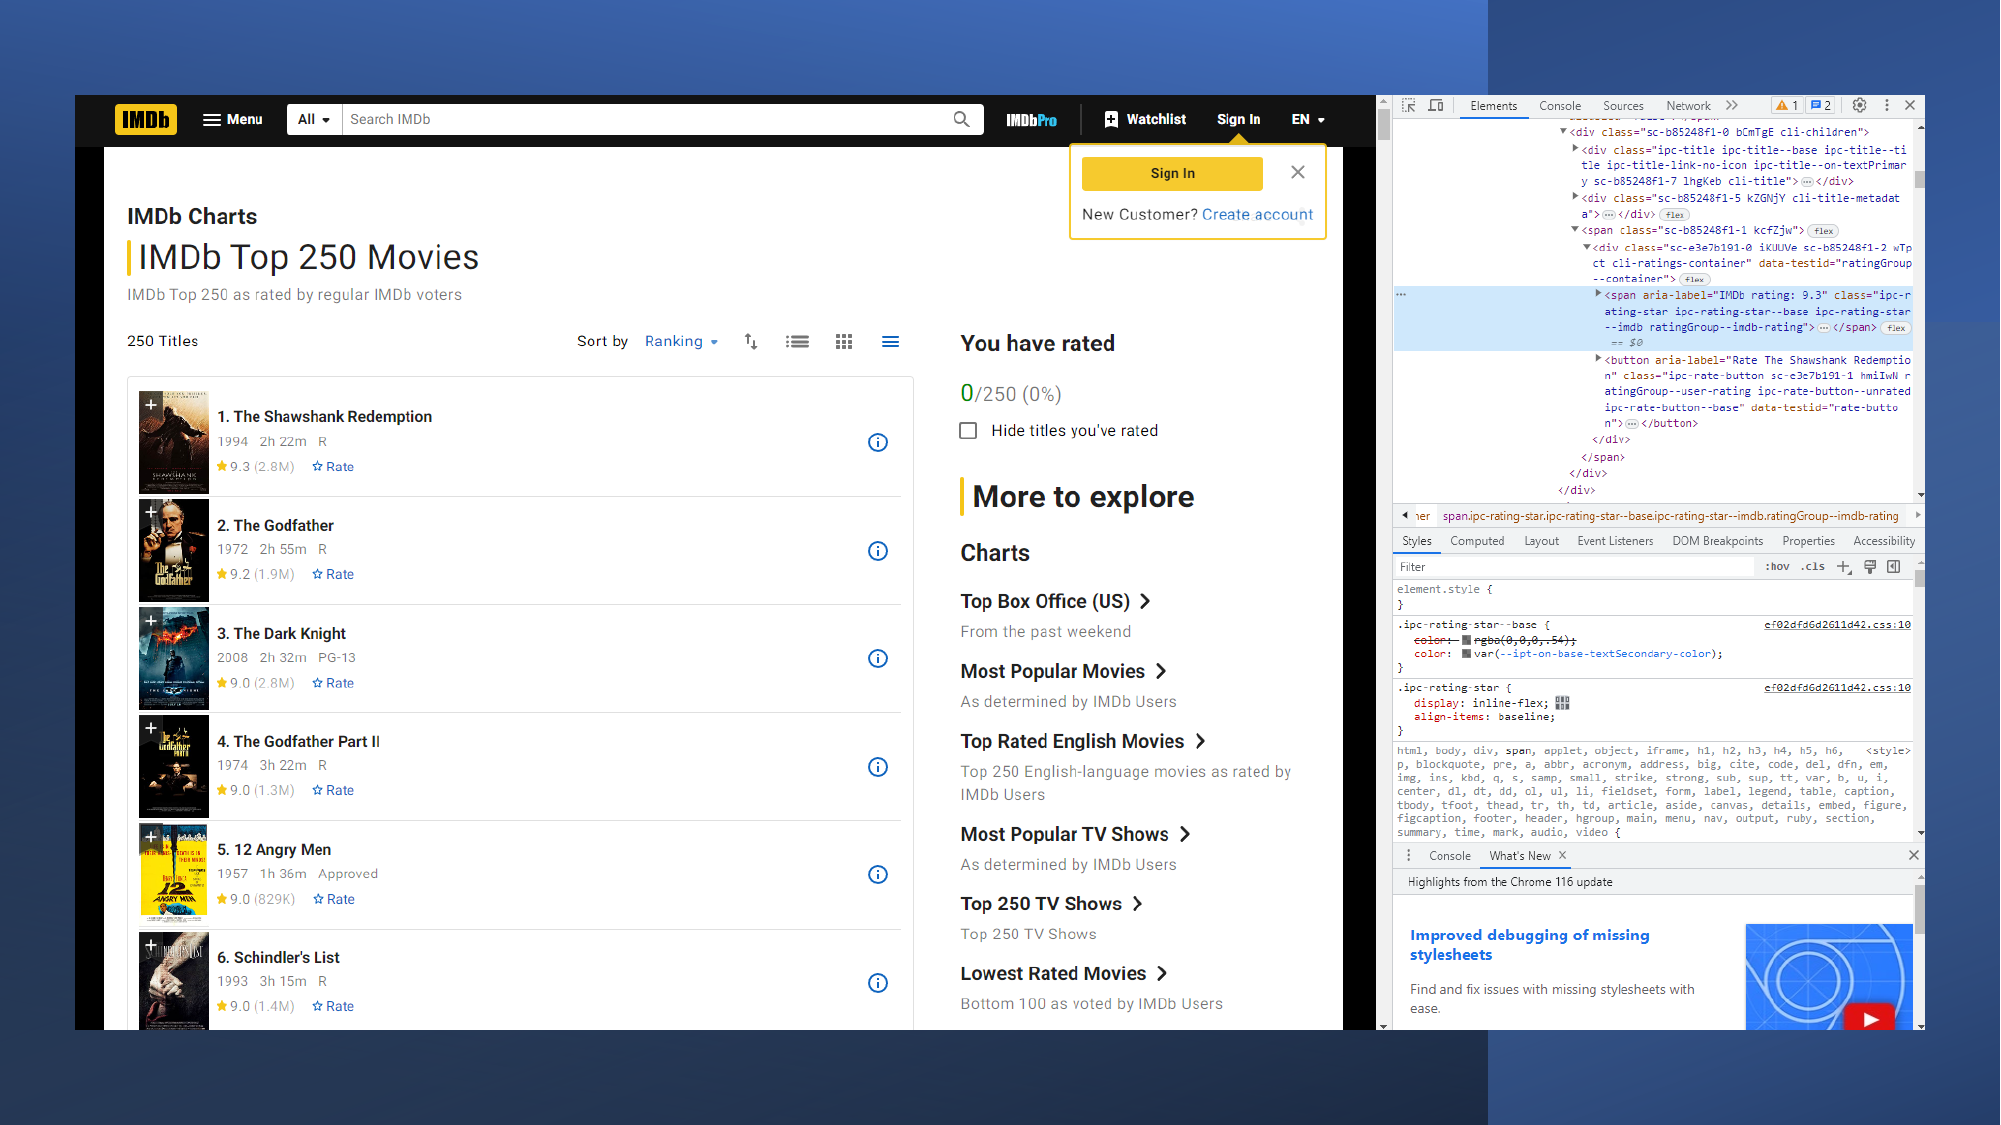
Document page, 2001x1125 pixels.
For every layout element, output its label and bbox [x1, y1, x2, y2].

list [74, 95, 1925, 1030]
text_box [1489, 0, 2000, 321]
text_box [0, 0, 1489, 321]
text_box [0, 321, 2000, 1125]
